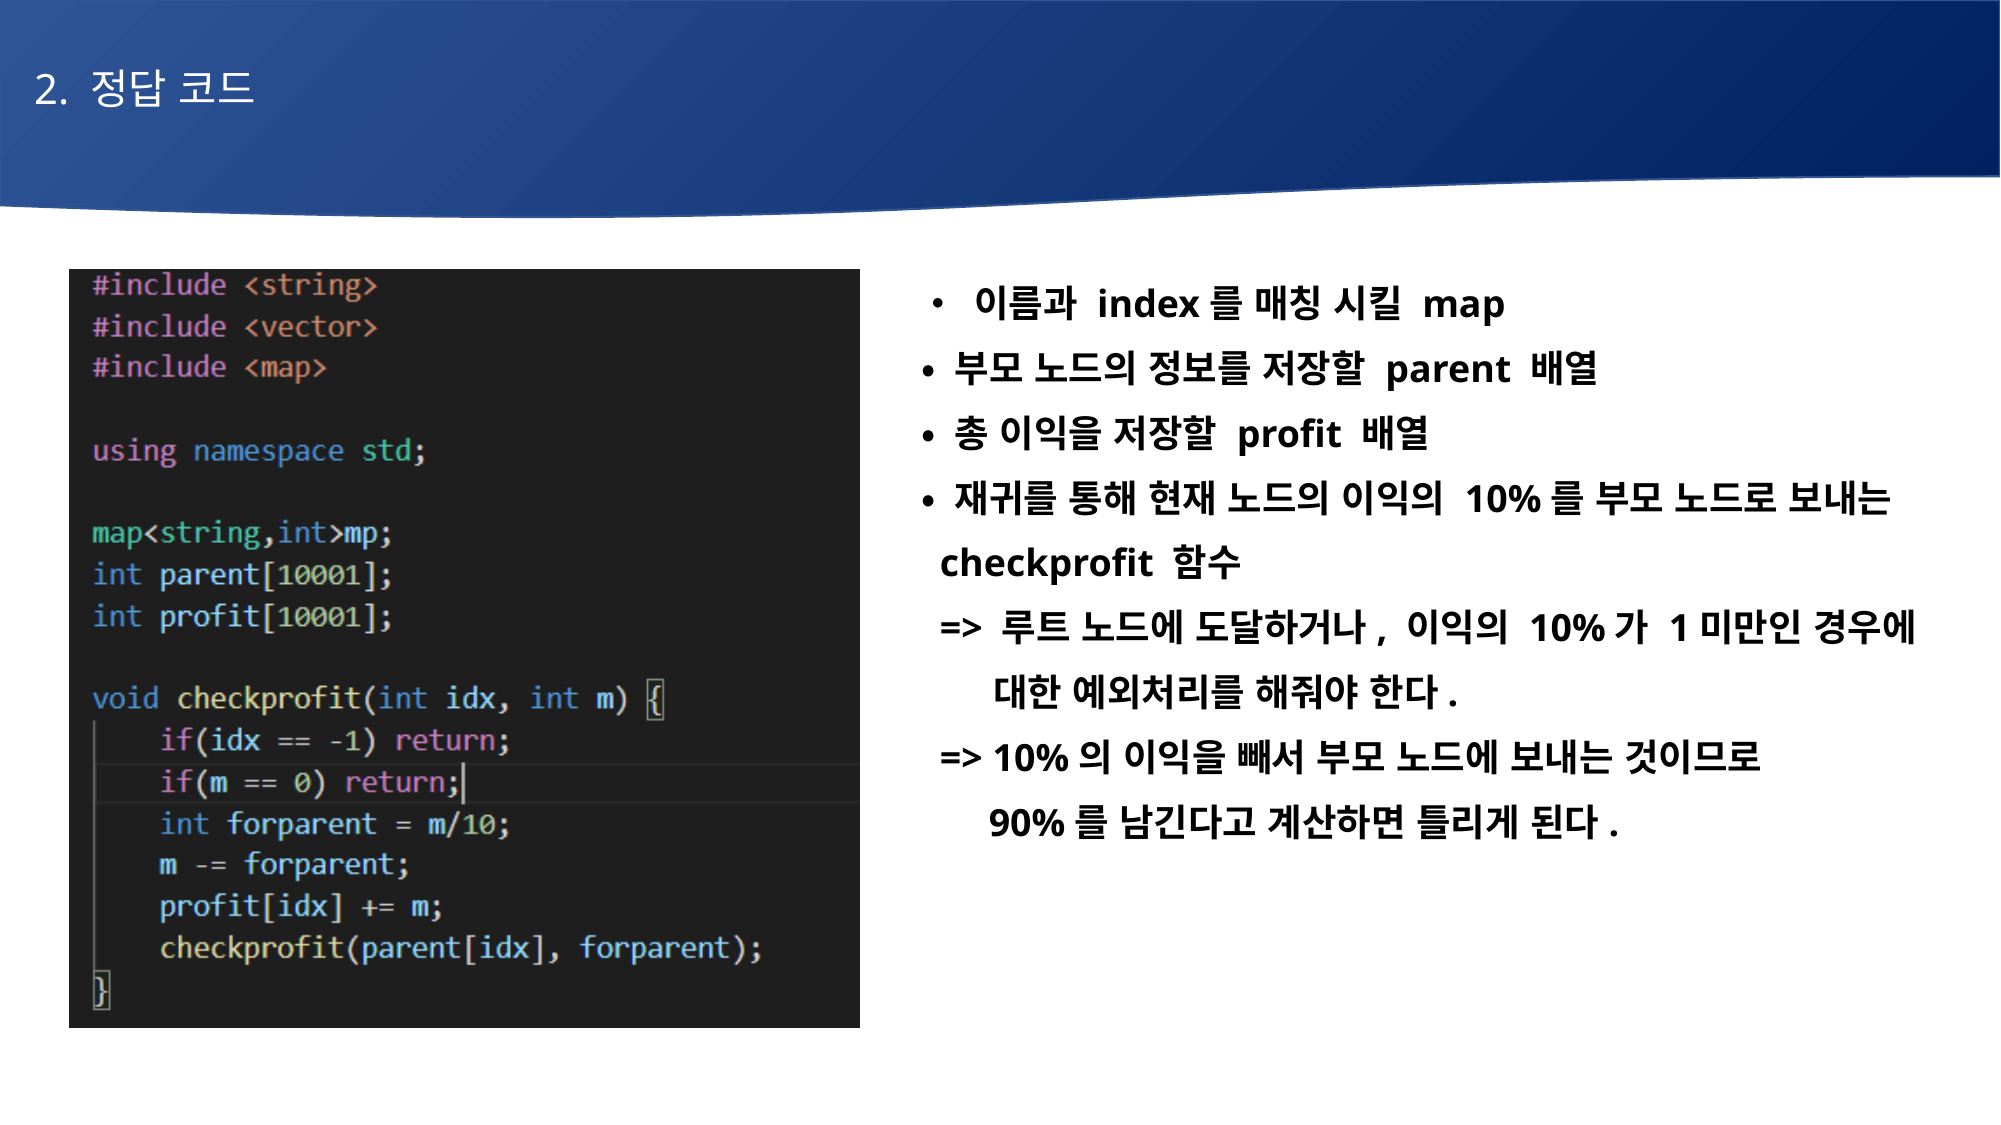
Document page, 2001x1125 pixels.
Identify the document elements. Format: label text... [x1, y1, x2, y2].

picture [69, 269, 860, 1029]
text_box • 이름과 index를 매칭 시킬 map • 부모 노드의 정보를 저장할 parent 배열 • 총 이익을 저장할 profit 배열 • 재귀를 통해 현재 노드의 이익의 10%를 부모 노드로 보내는 checkprofit 함수 => 루트 노드에 도달하거나, 이익의 10%가 1미만인 경우에 대한 예외처리를 해줘야 한다. => 10%의 이익을 빼서 부모 노드에 보내는 것이므로 90%를 남긴다고 계산하면 틀리게 된다. [895, 269, 2000, 851]
text_box 2. 정답 코드 [0, 0, 2000, 219]
